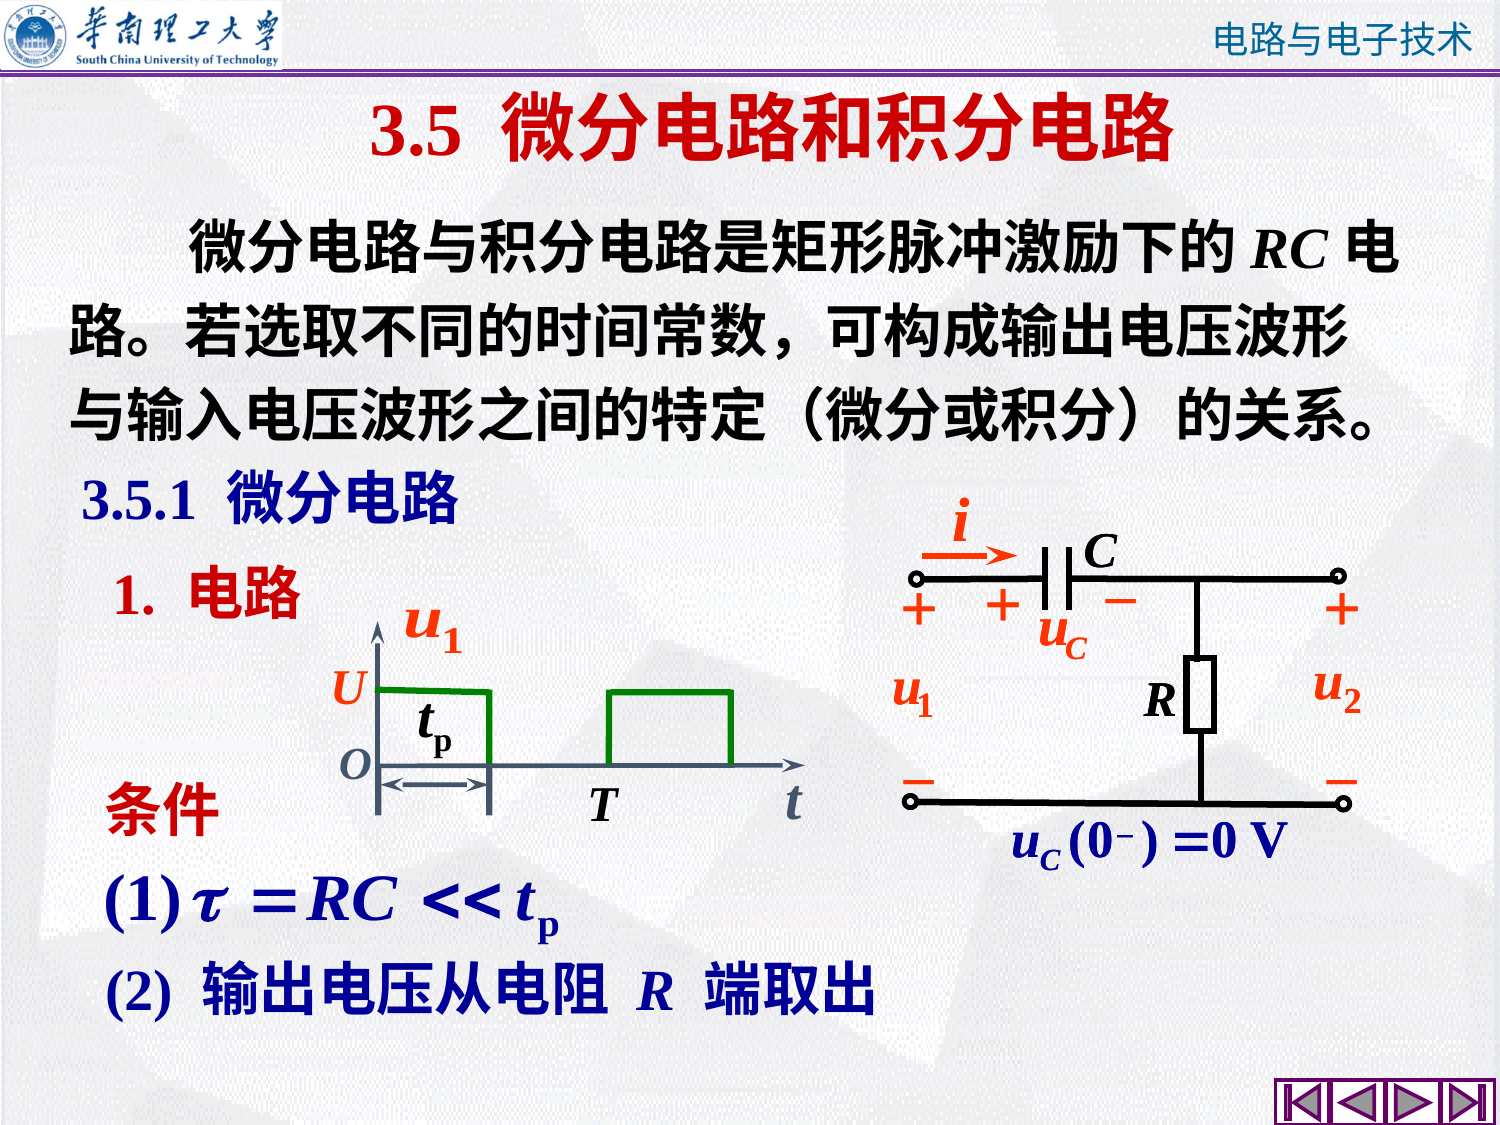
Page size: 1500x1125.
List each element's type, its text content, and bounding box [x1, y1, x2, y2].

text_box 1. 电路 [97, 548, 317, 634]
text_box 条件 [89, 751, 304, 864]
picture [1, 0, 1500, 70]
picture [1, 77, 1500, 1125]
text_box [94, 854, 569, 956]
text_box (2) 输出电压从电阻 R 端取出 [90, 944, 1012, 1030]
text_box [304, 572, 860, 863]
text_box 微分电路与积分电路是矩形脉冲激励下的RC电 路。若选取不同的时间常数，可构成输出电压波形 与输入电压波形之间的特定（微分或积分）的关系。 [53, 189, 1491, 456]
subtitle 3.5.1 微分电路 [66, 456, 704, 529]
title 3.5 微分电路和积分电路 [240, 82, 1305, 189]
